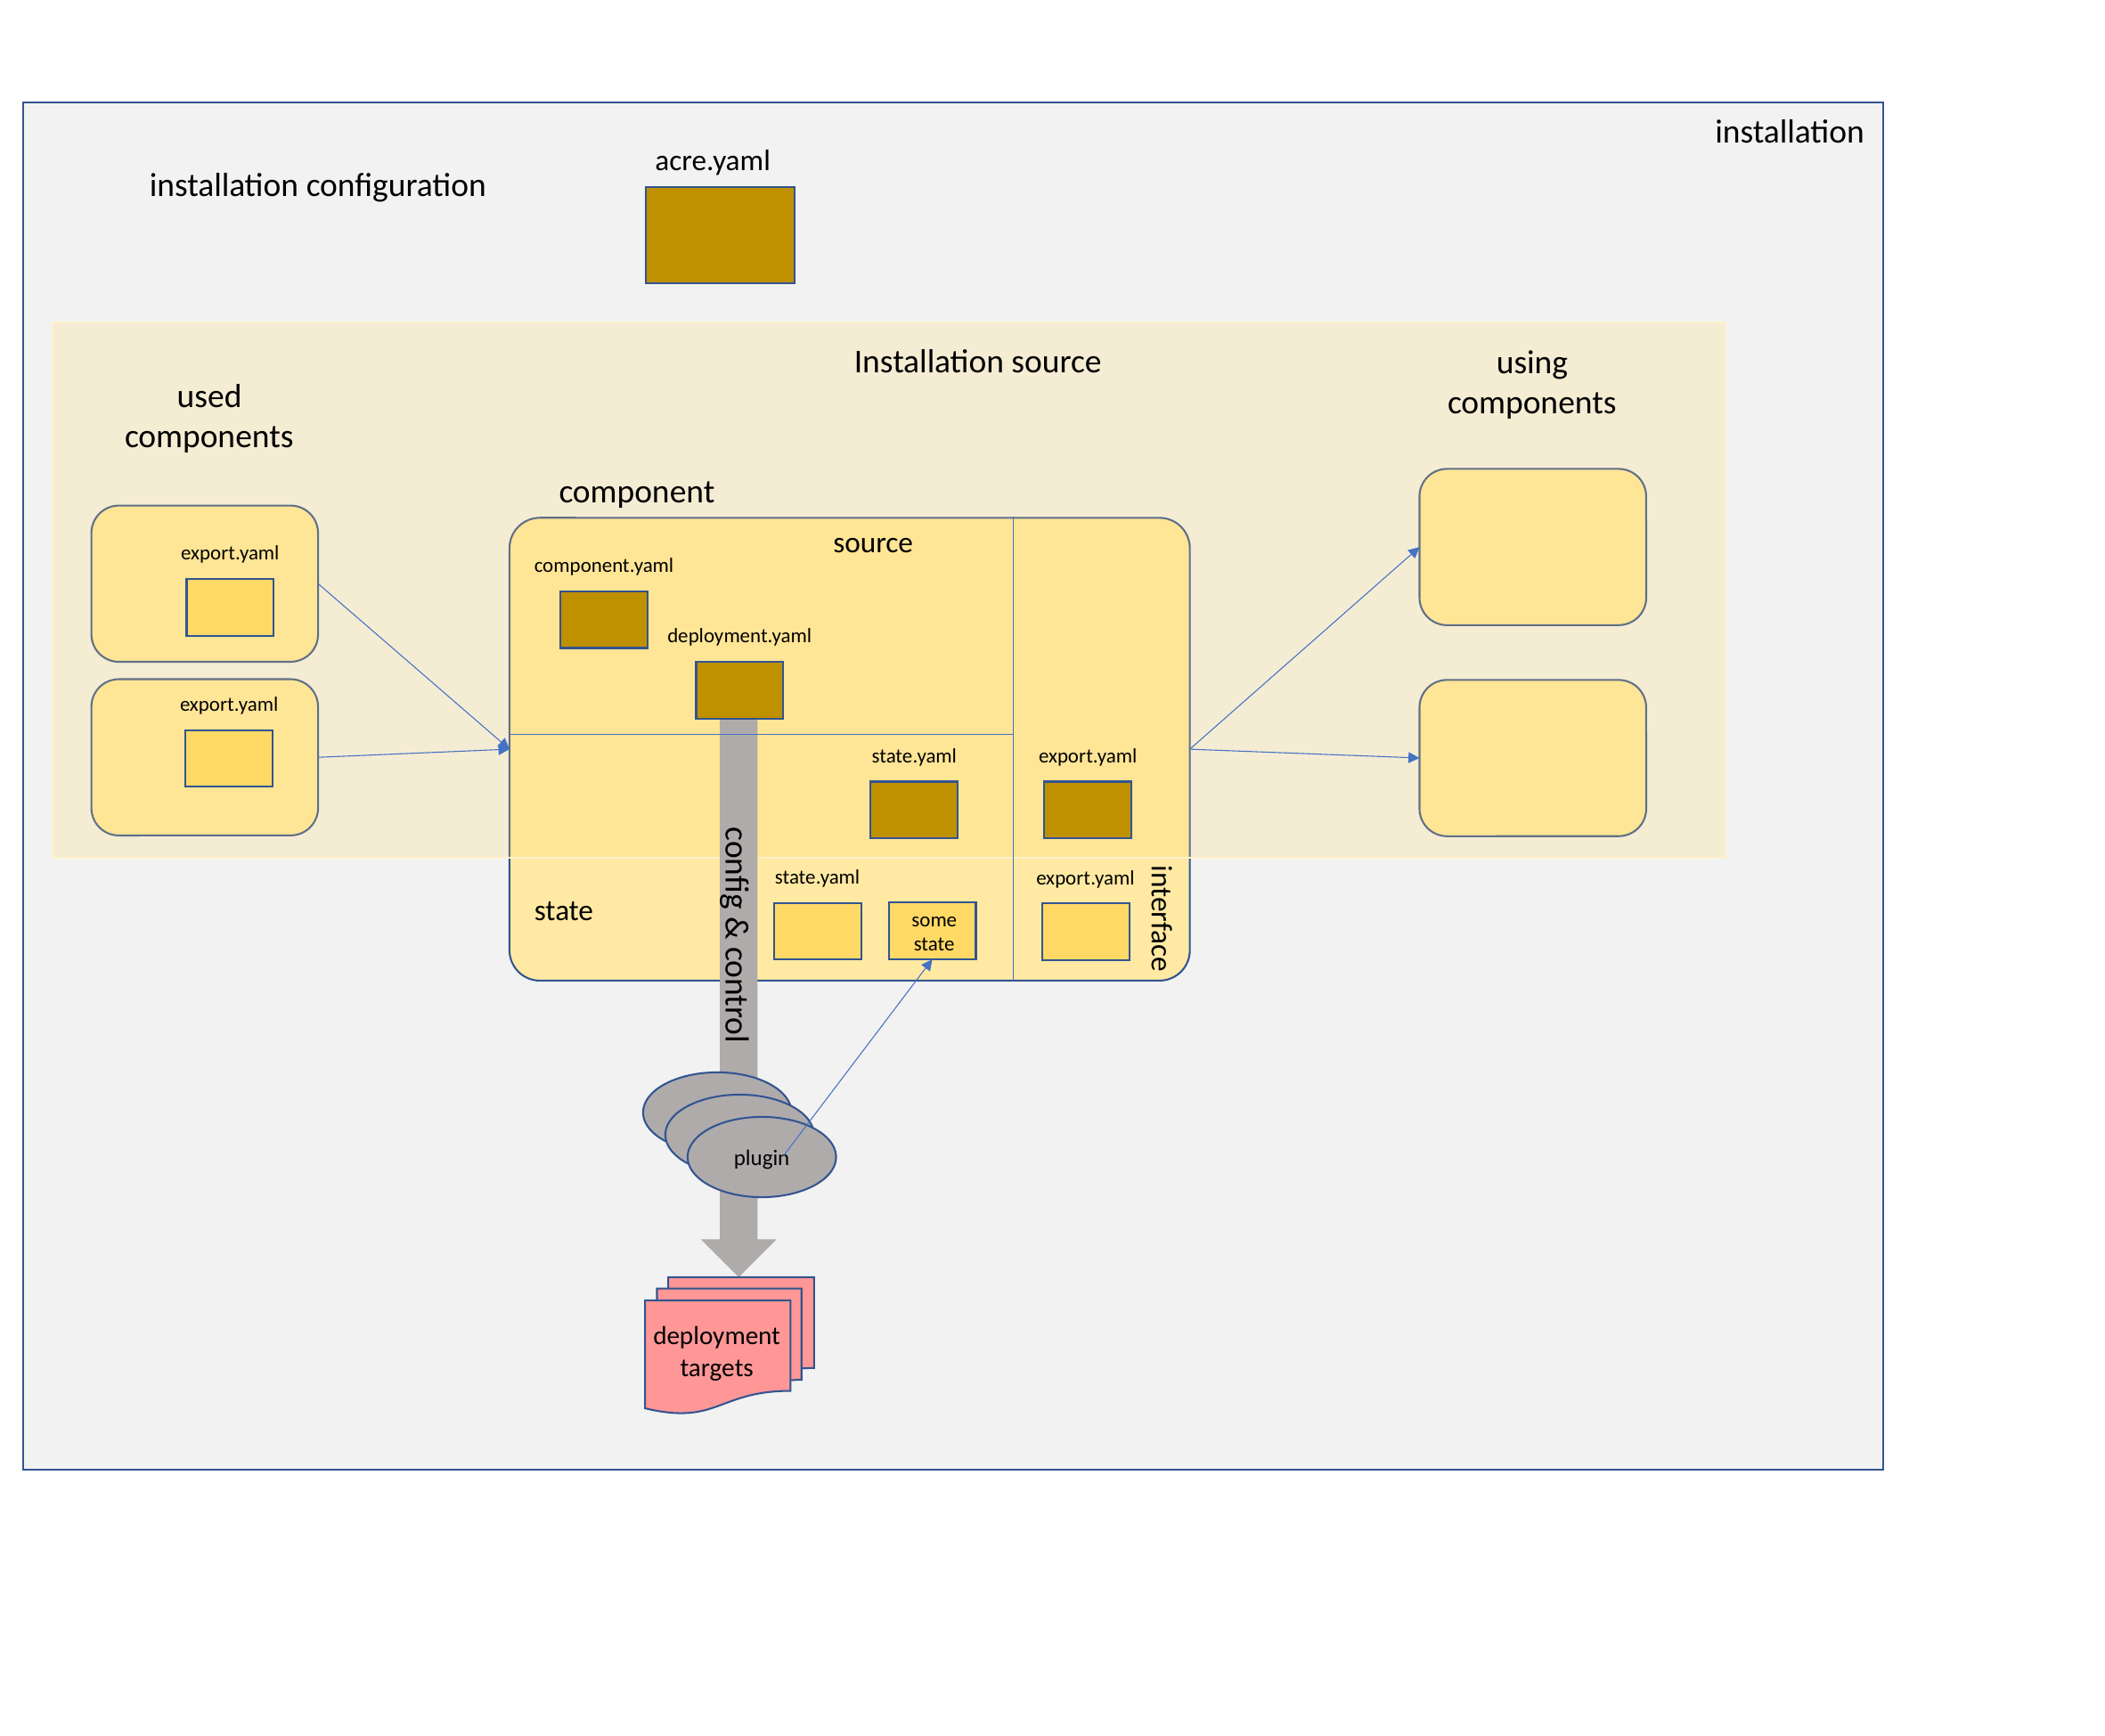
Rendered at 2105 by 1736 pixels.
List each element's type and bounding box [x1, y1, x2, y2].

text_box [23, 102, 1883, 1470]
